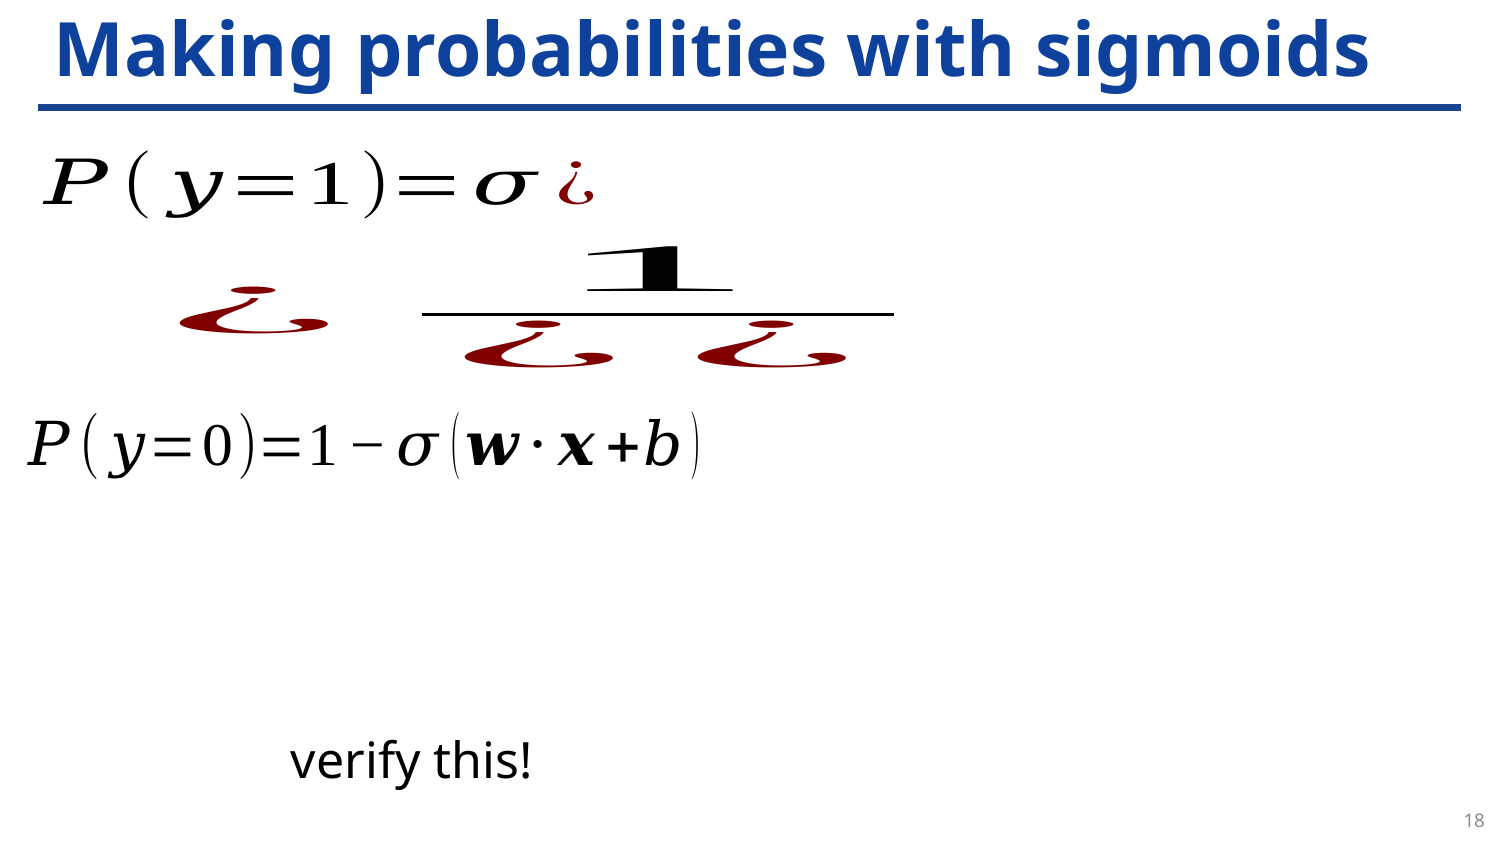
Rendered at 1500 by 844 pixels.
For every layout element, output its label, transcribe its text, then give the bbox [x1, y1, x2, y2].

slide_number 18 [1425, 798, 1500, 844]
title Making probabilities with sigmoids [38, 0, 1461, 105]
